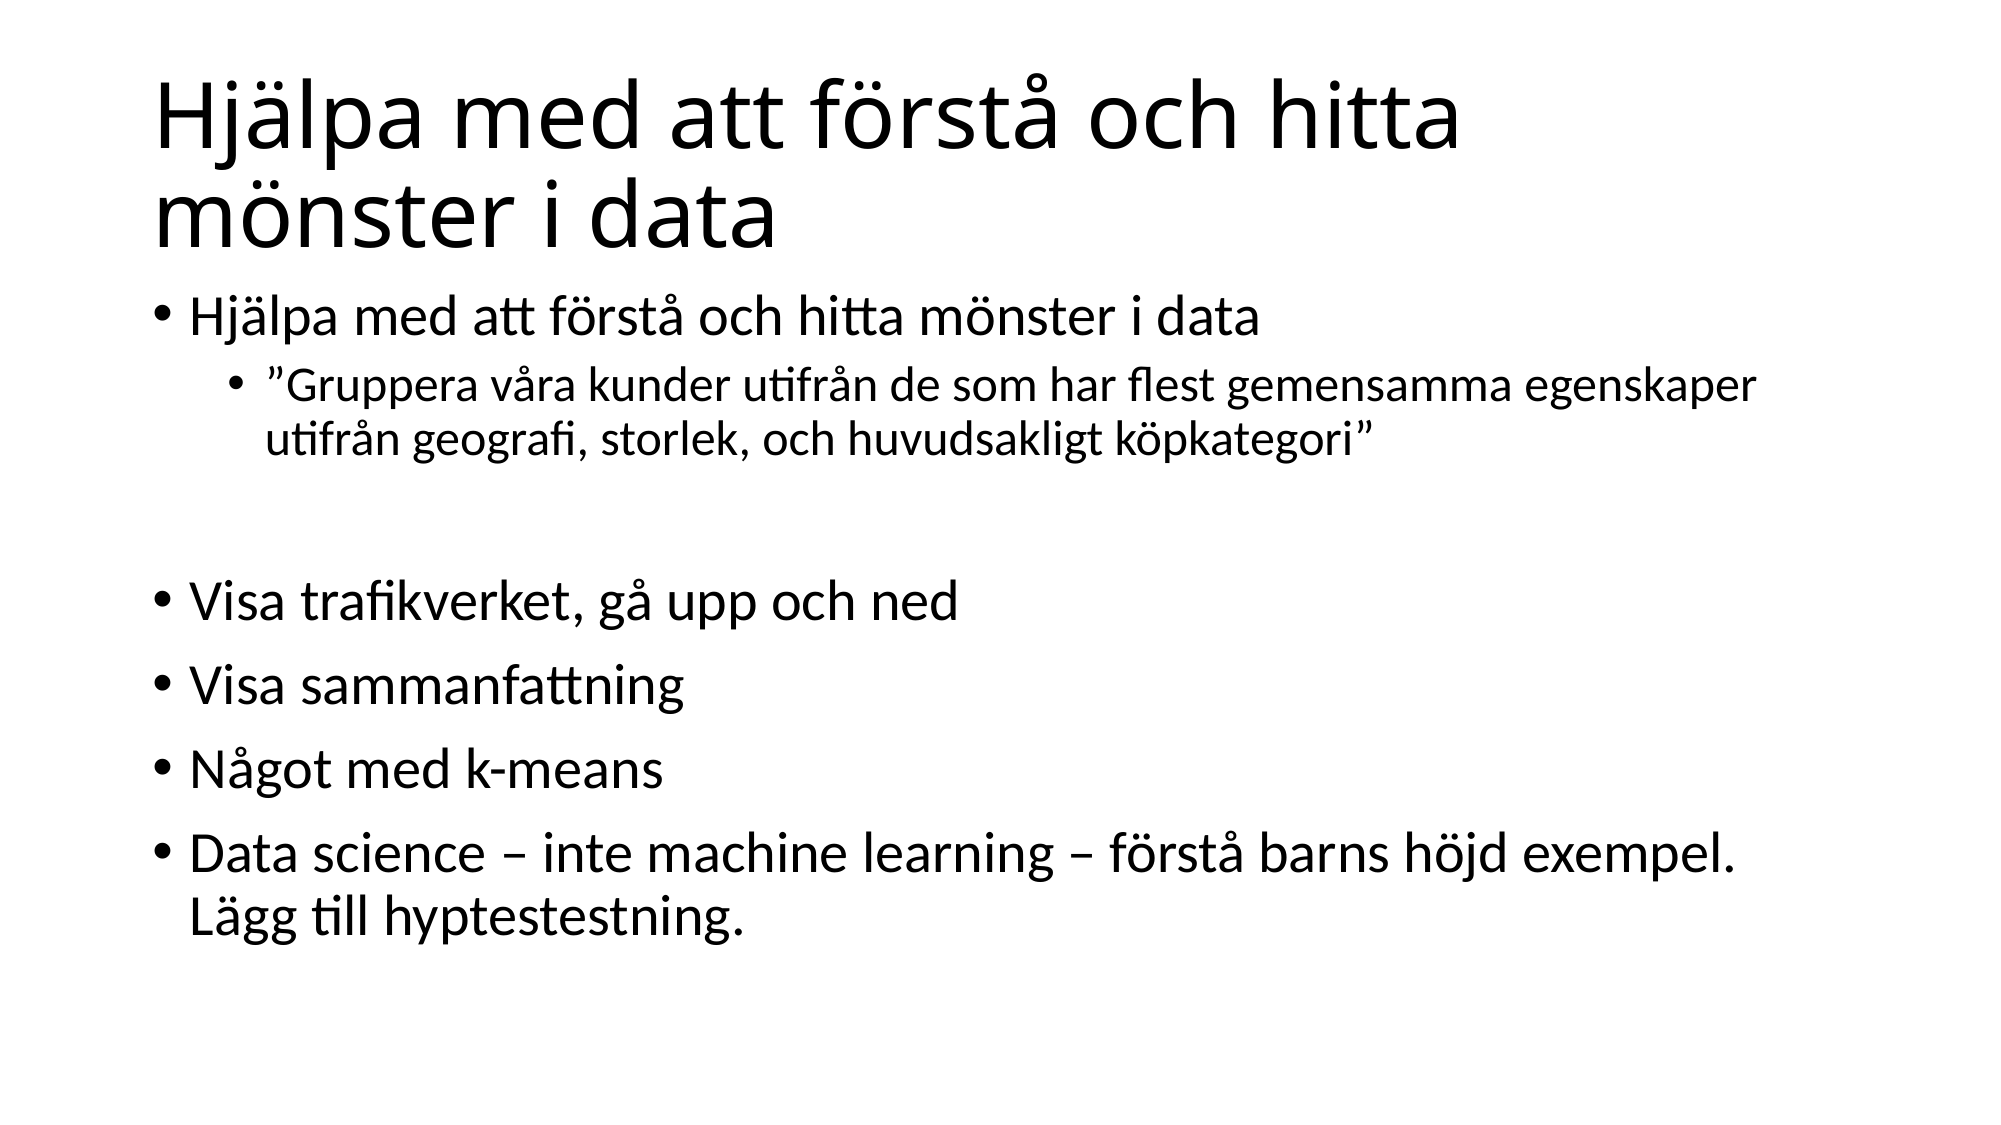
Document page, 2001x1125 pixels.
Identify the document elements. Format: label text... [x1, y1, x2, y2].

list Hjälpa med att förstå och hitta mönster i data ”Gruppera våra kunder utifrån de som har flest gemensamma egenskaper utifrån geografi, storlek, och huvudsakligt köpkategori” Visa trafikverket, gå upp och ned Visa sammanfattning Något med k-means Data science – inte machine learning – förstå barns höjd exempel. Lägg till hyptestestning. [137, 277, 1863, 992]
title Hjälpa med att förstå och hitta mönster i data [137, 59, 1863, 277]
